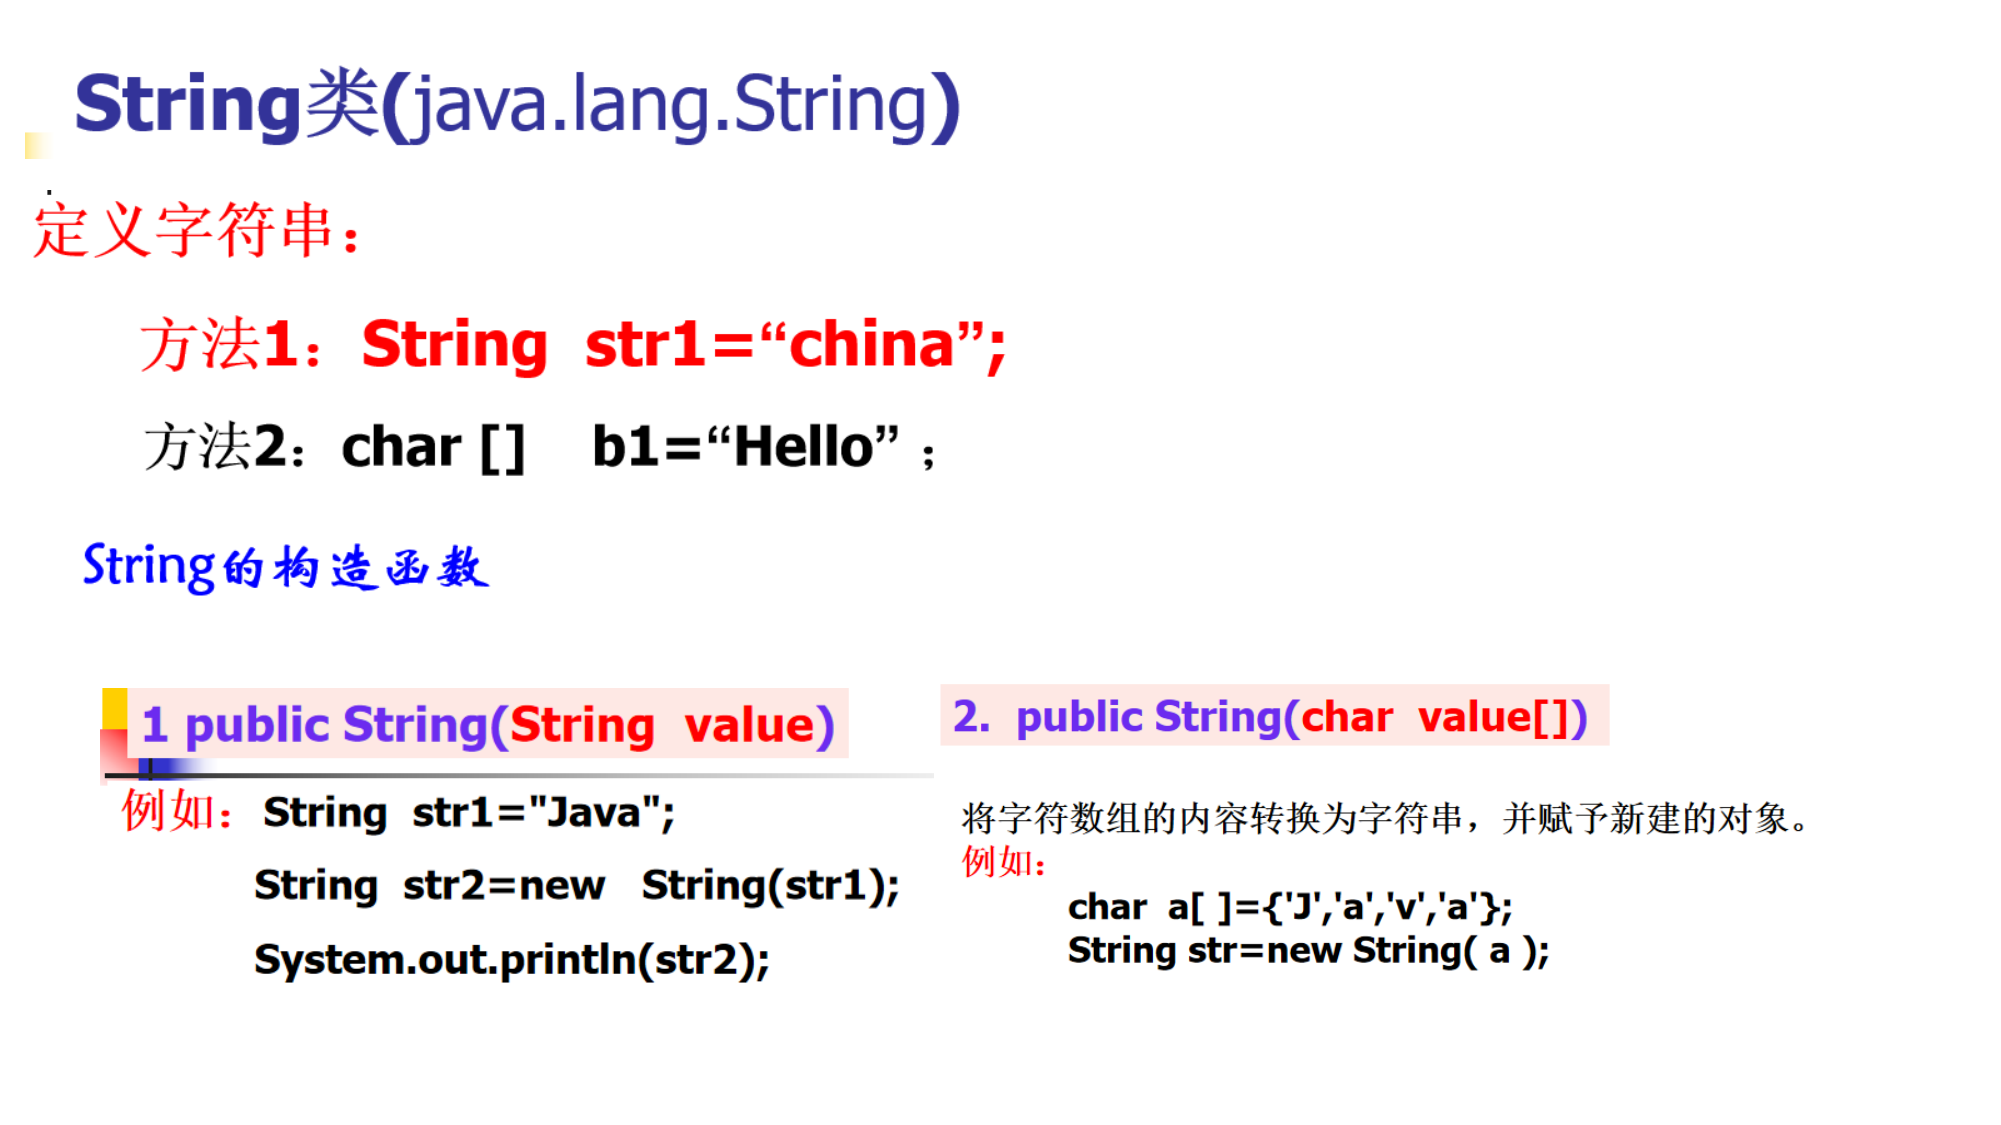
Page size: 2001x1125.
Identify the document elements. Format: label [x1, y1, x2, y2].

picture [25, 47, 1017, 159]
picture [25, 190, 1064, 506]
picture [100, 682, 1855, 999]
picture [59, 523, 513, 602]
